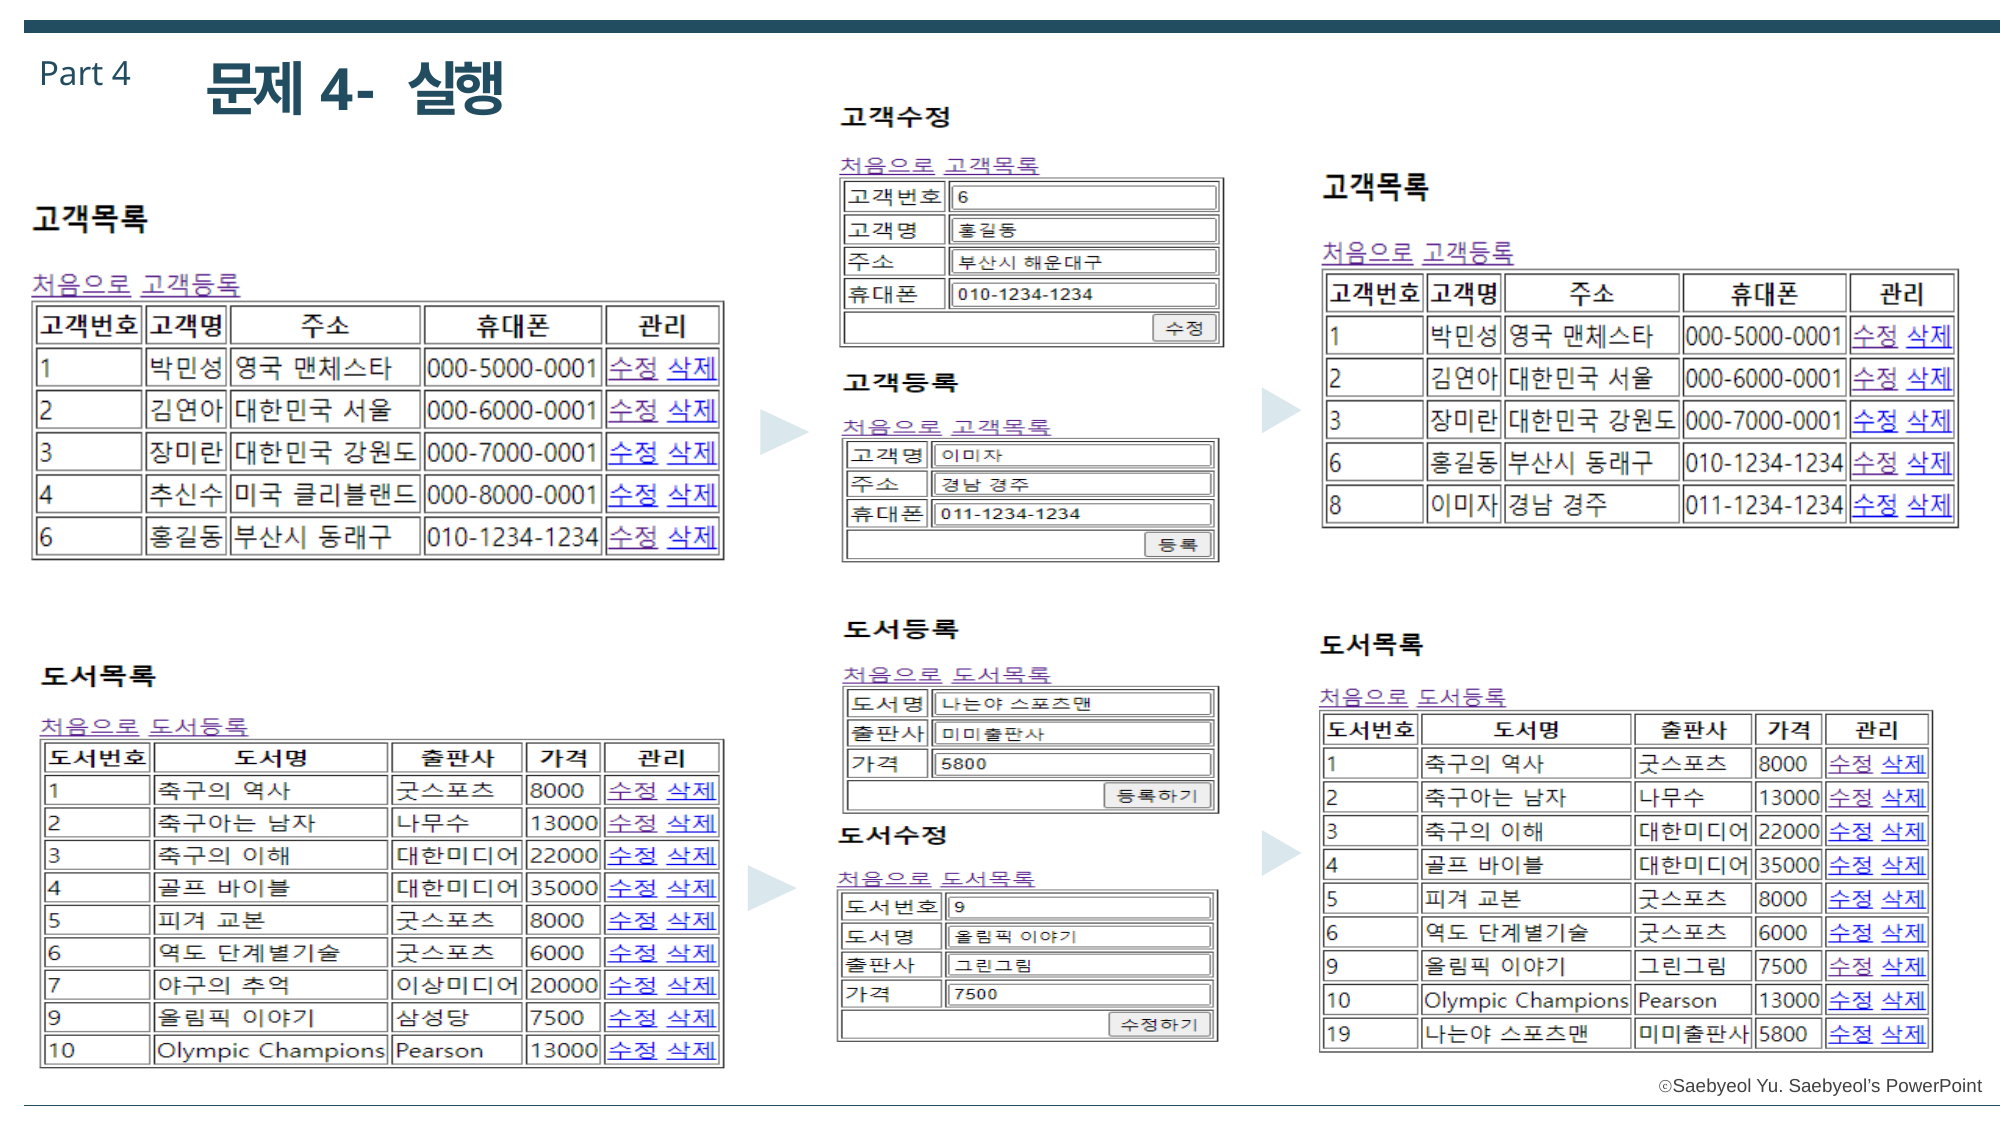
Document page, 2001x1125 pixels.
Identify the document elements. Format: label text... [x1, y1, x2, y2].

picture [1319, 630, 1939, 1059]
text_box [1260, 828, 1304, 878]
picture [832, 100, 1238, 359]
text_box Part 4 [24, 44, 147, 100]
text_box [746, 863, 800, 913]
picture [841, 610, 1229, 818]
text_box 문제4 - 실행 [190, 44, 523, 130]
picture [831, 821, 1229, 1047]
picture [30, 193, 731, 573]
picture [1319, 161, 1965, 541]
picture [32, 662, 731, 1078]
text_box [1260, 385, 1304, 435]
text_box [759, 407, 812, 457]
picture [831, 362, 1237, 575]
